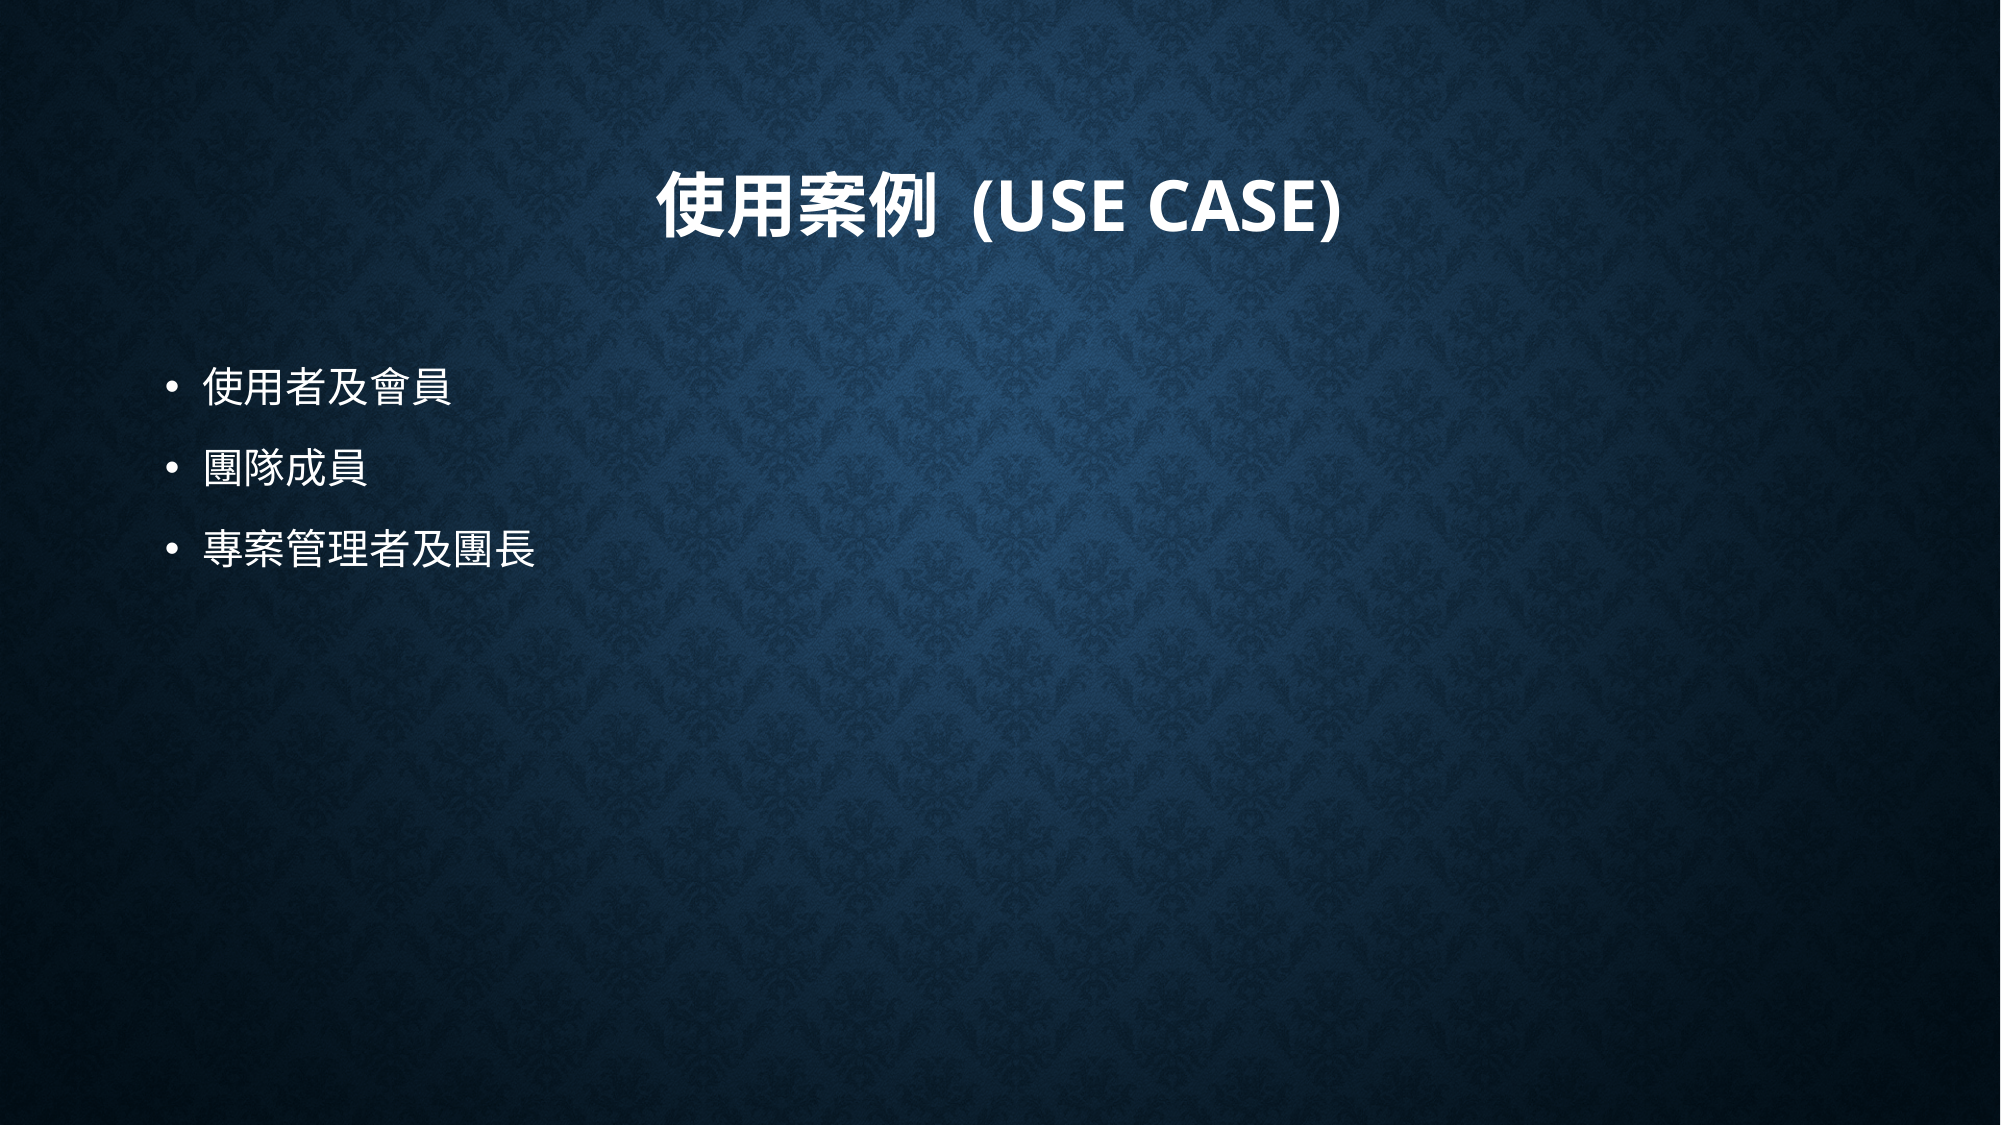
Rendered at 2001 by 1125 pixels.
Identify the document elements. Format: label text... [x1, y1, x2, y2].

title 使用案例 (Use case) [149, 99, 1849, 318]
list 使用者及會員 團隊成員 專案管理者及團長 [149, 343, 1849, 950]
